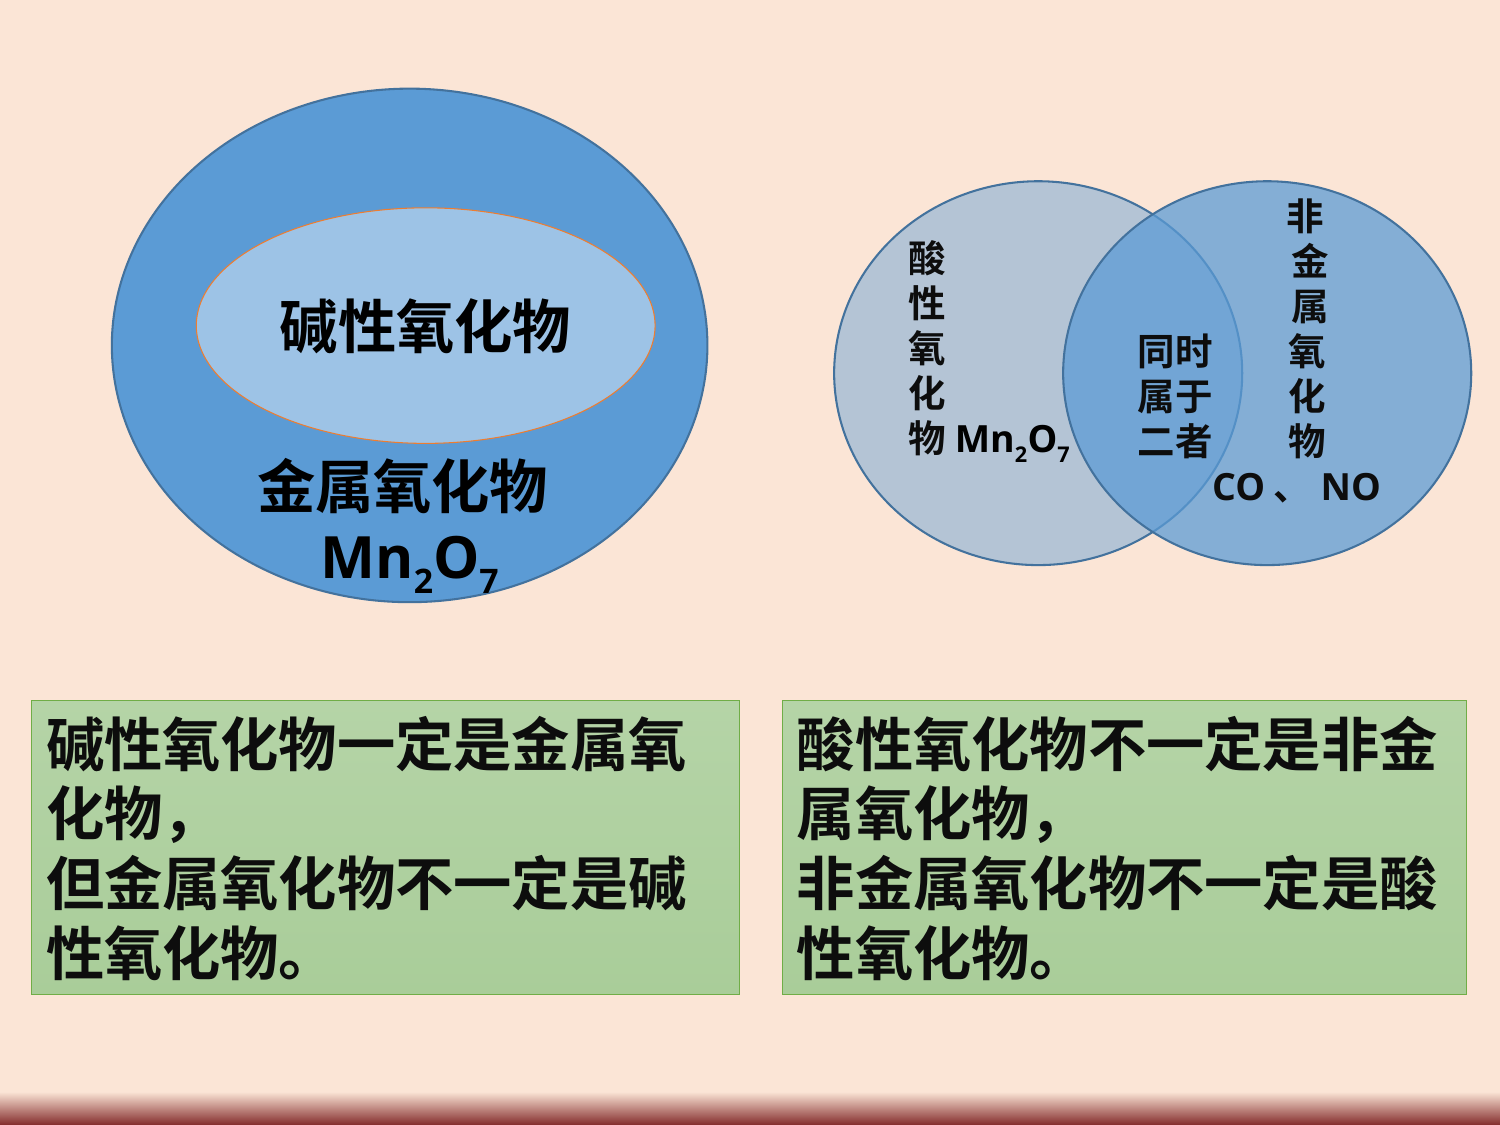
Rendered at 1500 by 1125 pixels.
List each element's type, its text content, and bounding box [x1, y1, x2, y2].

text_box 非 金 属 同时 氧 属于 化 二者 物 CO、NO [1062, 180, 1473, 567]
text_box 酸性氧化物不一定是非金属氧化物， 非金属氧化物不一定是酸性氧化物。 [782, 700, 1467, 995]
text_box 金属氧化物Mn2O7 [110, 87, 709, 604]
text_box 酸 性 氧 化 物Mn2O7 [833, 180, 1152, 567]
text_box 碱性氧化物 [195, 207, 656, 444]
text_box 碱性氧化物一定是金属氧化物， 但金属氧化物不一定是碱性氧化物。 [31, 700, 740, 995]
